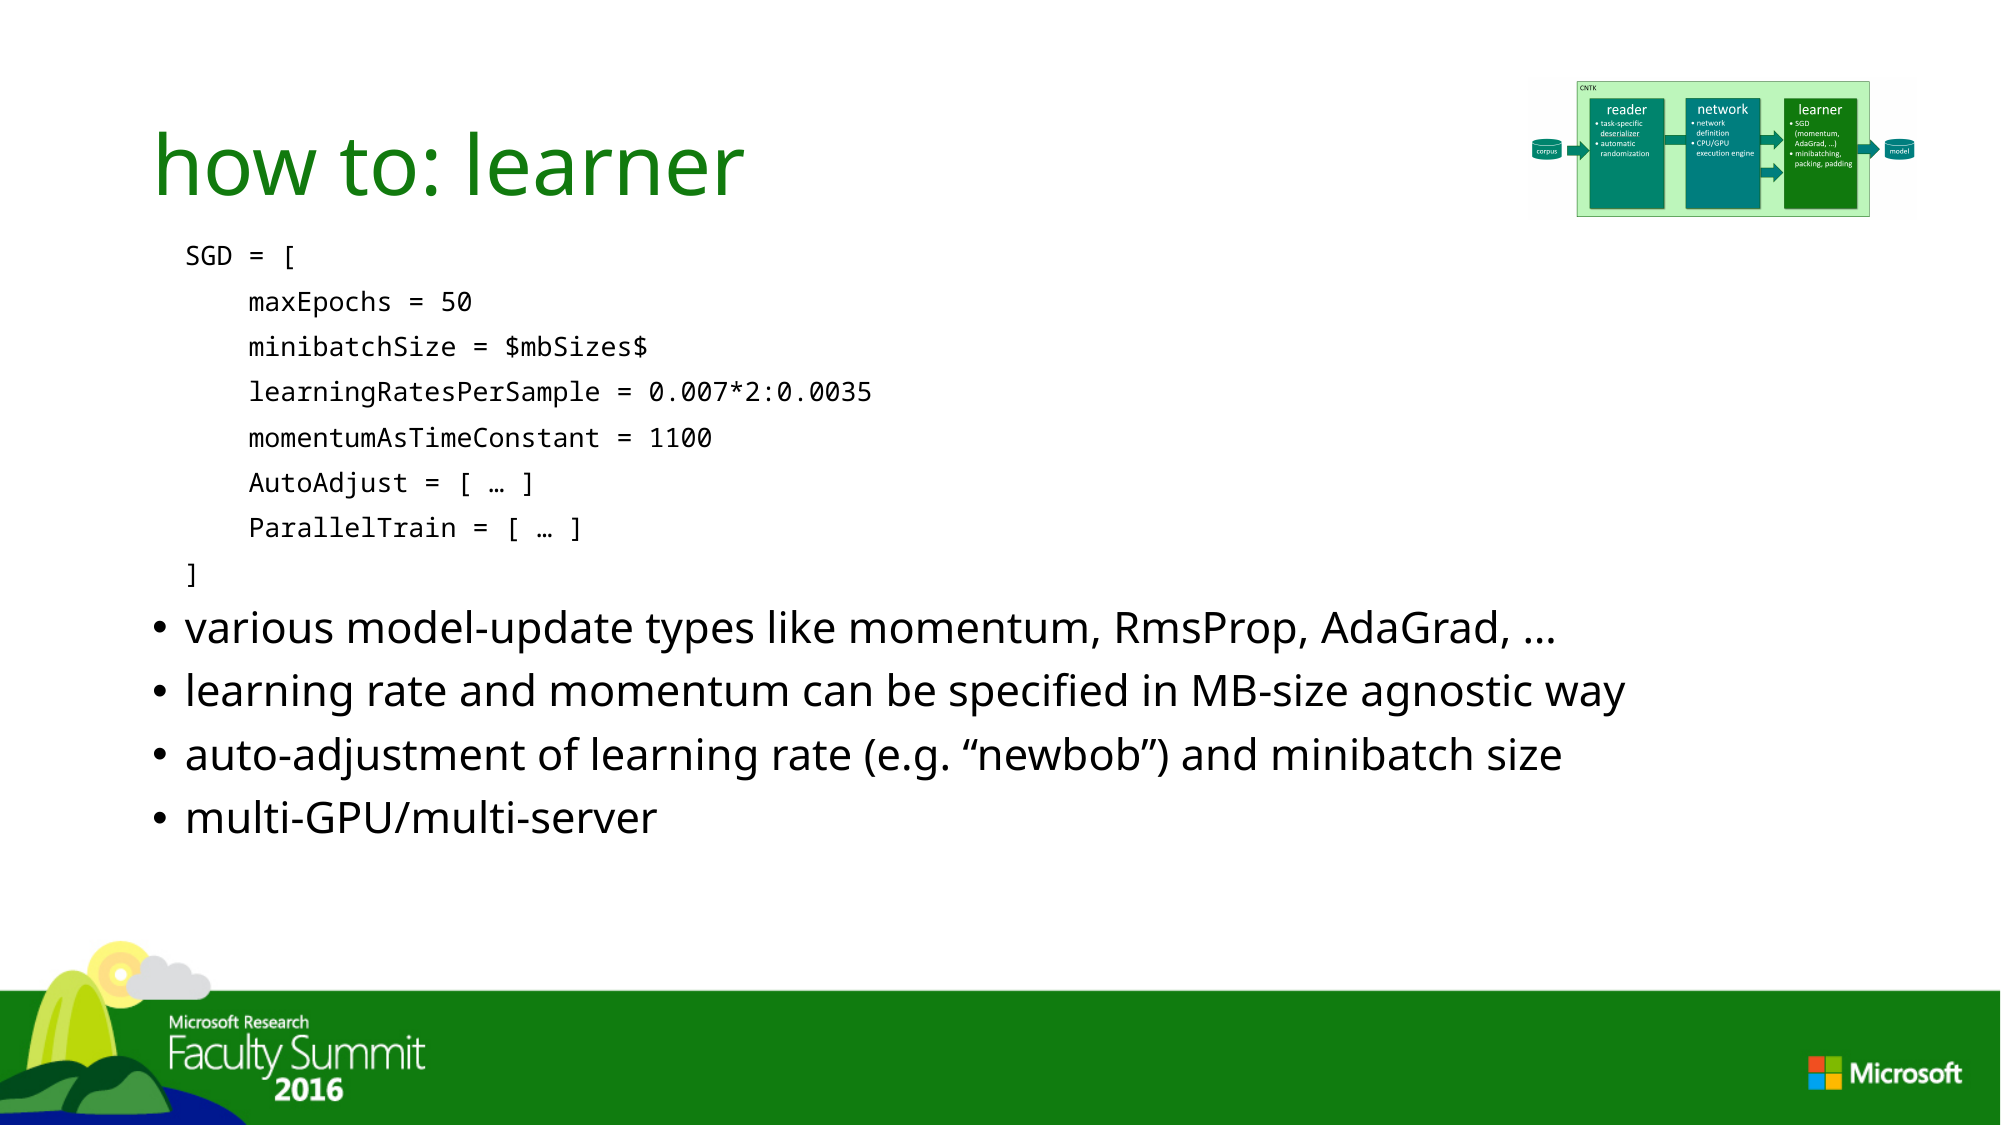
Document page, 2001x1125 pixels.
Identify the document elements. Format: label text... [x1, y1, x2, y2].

list SGD = [ maxEpochs = 50 minibatchSize = $mbSizes$ learningRatesPerSample = 0.007*2:0.0035 momentumAsTimeConstant = 1100 AutoAdjust = [ … ] ParallelTrain = [ … ] ] various model-update types like momentum, RmsProp, AdaGrad, … learning rate and momentum can be specified in MB-size agnostic way auto-adjustment of learning rate (e.g. “newbob”) and minibatch size multi-GPU/multi-server [137, 278, 1863, 853]
picture [0, 0, 2001, 1125]
title how to: learner [137, 59, 1863, 278]
